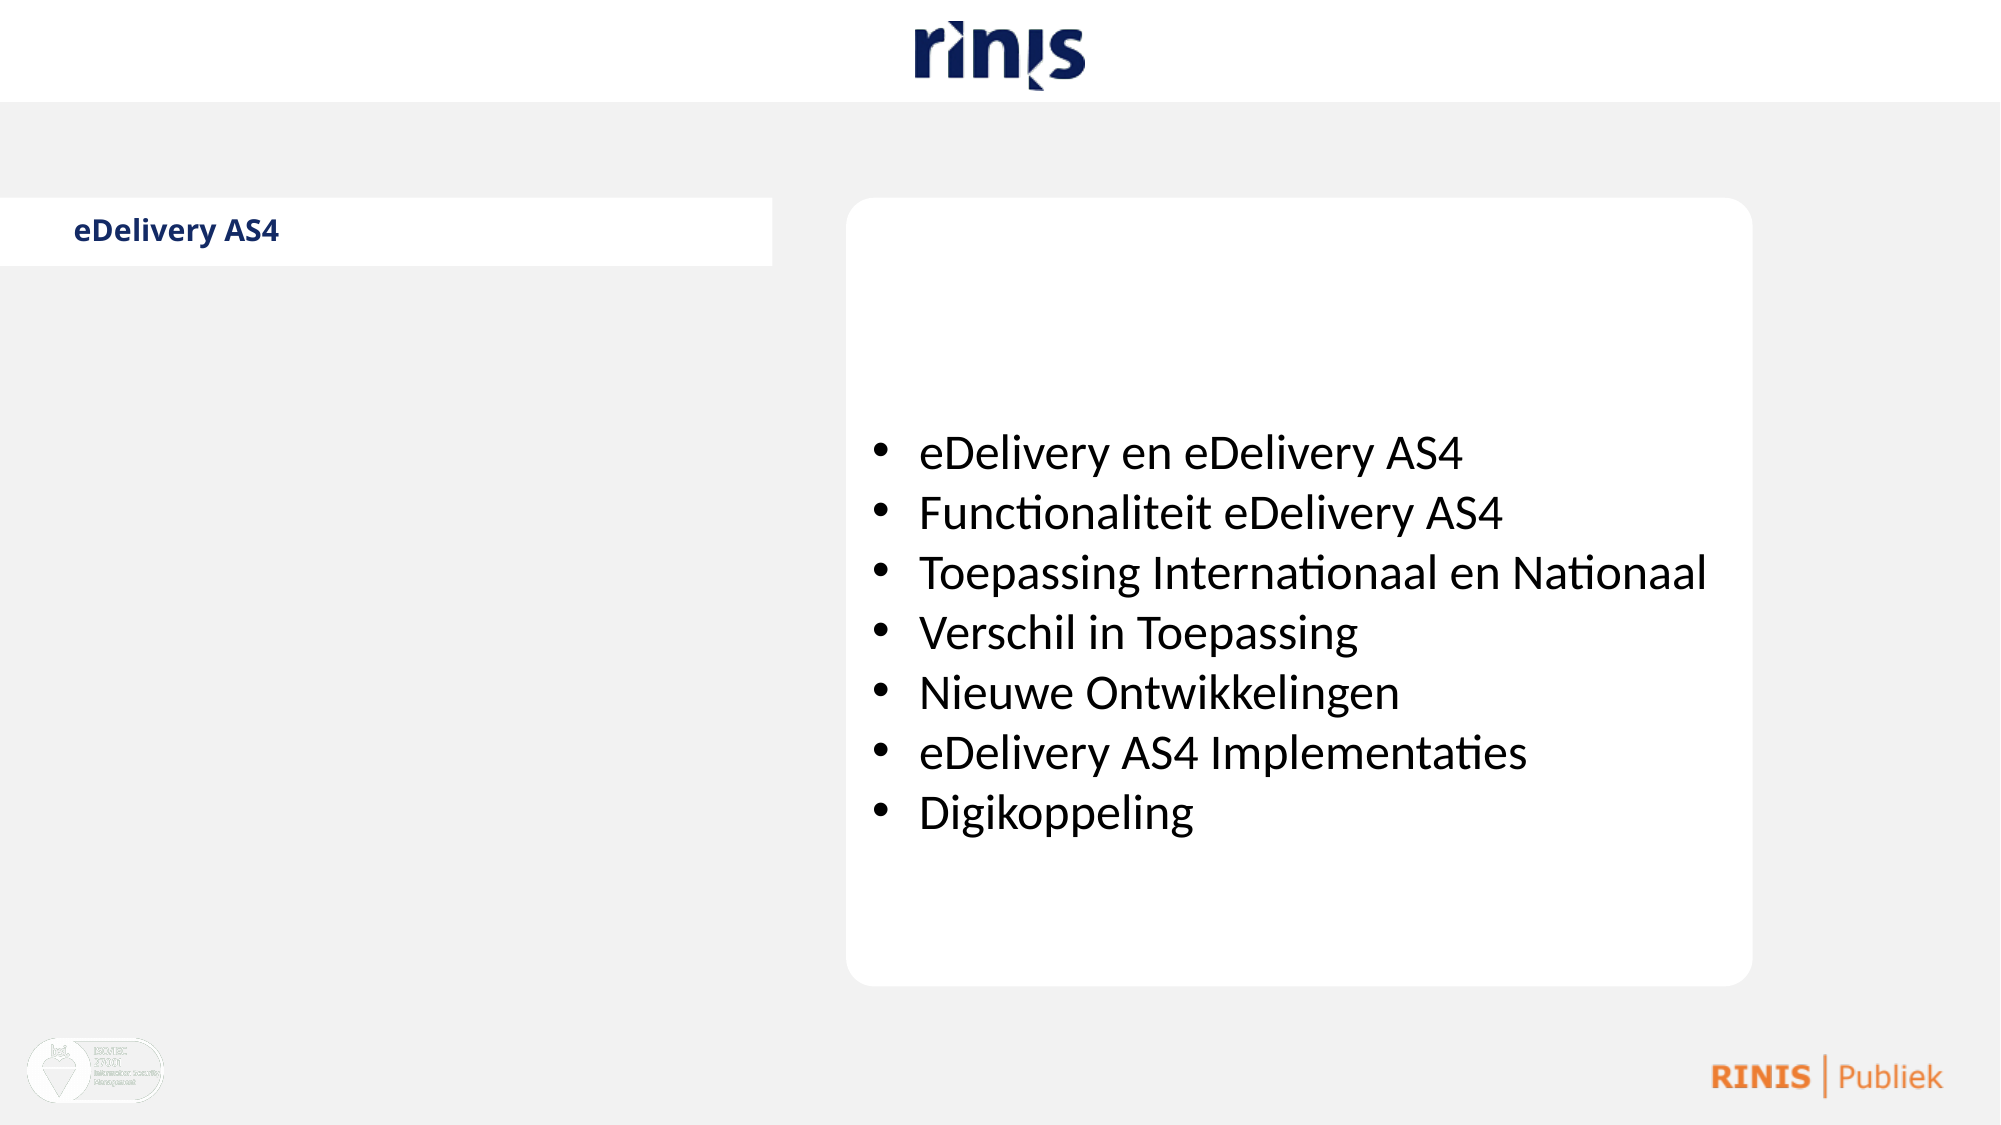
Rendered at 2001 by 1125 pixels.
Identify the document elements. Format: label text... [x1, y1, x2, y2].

text_box eDelivery en eDelivery AS4 Functionaliteit eDelivery AS4 Toepassing Internationaal en Nationaal Verschil in Toepassing Nieuwe Ontwikkelingen eDelivery AS4 Implementaties Digikoppeling [864, 412, 1793, 888]
title eDelivery AS4 [0, 197, 773, 267]
text_box [846, 197, 1753, 987]
picture [27, 1038, 164, 1103]
picture [915, 21, 1085, 91]
